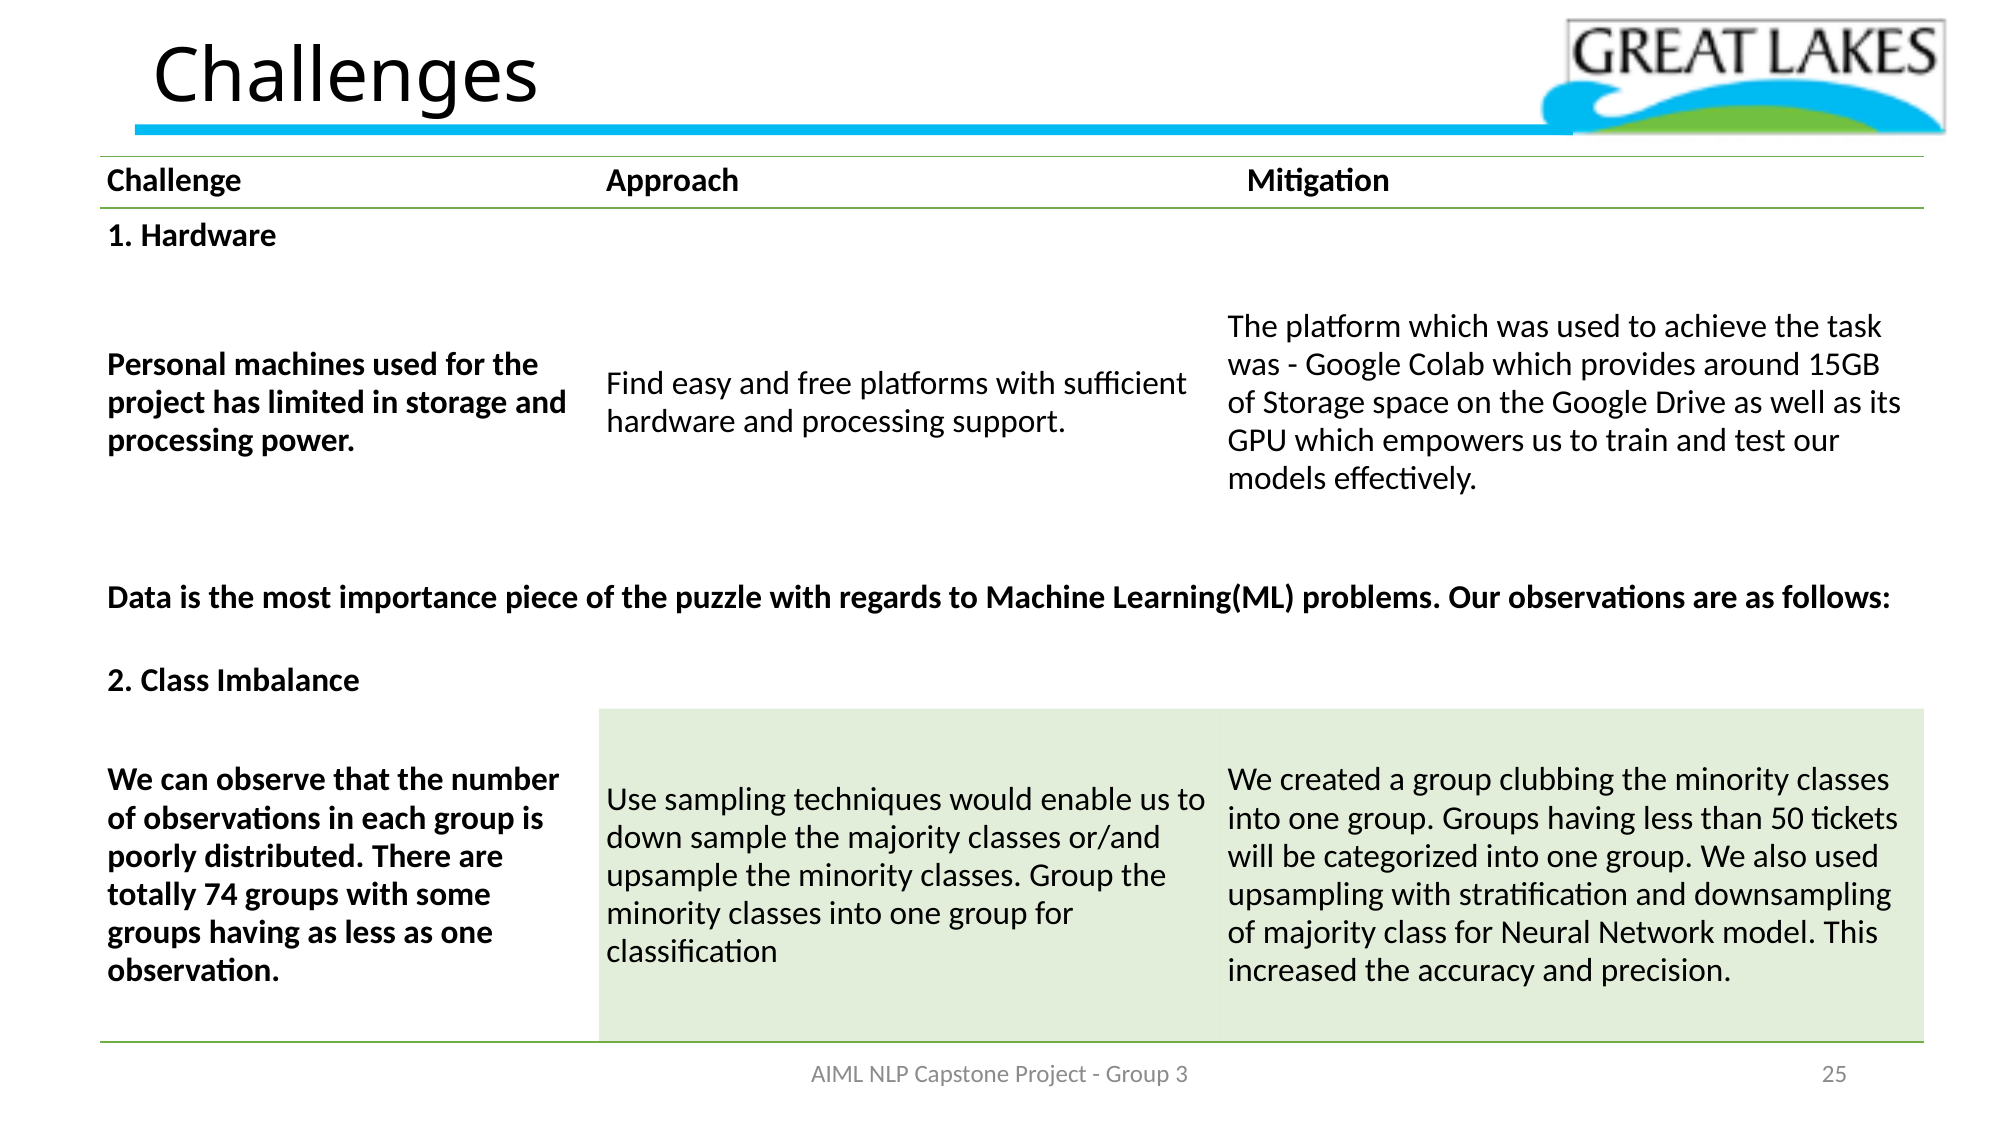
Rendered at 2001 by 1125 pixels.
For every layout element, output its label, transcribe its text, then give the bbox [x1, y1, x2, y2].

table_cell 2. Class Imbalance [100, 653, 1924, 709]
table_cell Personal machines used for the project has limited in storage and processing power. [100, 264, 599, 542]
table_cell Use sampling techniques would enable us to down sample the majority classes or/and upsample the minority classes. Group the minority classes into one group for classification [599, 709, 1220, 1041]
title Challenges [137, 36, 1571, 118]
picture [1515, 118, 1548, 124]
table_cell The platform which was used to achieve the task was - Google Colab which provides around 15GB of Storage space on the Google Drive as well as its GPU which empowers us to train and test our models effectively. [1220, 264, 1924, 542]
table_cell 1. Hardware [100, 209, 1924, 264]
table_cell We created a group clubbing the minority classes into one group. Groups having less than 50 tickets will be categorized into one group. We also used upsampling with stratification and downsampling of majority class for Neural Network model. This increased the accuracy and precision. [1220, 709, 1924, 1041]
footer AIML NLP Capstone Project - Group 3 [662, 1043, 1338, 1103]
table_cell Find easy and free platforms with sufficient hardware and processing support. [599, 264, 1220, 542]
table_header Challenge [100, 157, 599, 207]
table_cell We can observe that the number of observations in each group is poorly distributed. There are totally 74 groups with some groups having as less as one observation. [100, 709, 599, 1041]
table_header Mitigation [1240, 157, 1924, 207]
slide_number 25 [1412, 1043, 1863, 1103]
table_header Approach [599, 157, 1240, 207]
table_cell Data is the most importance piece of the puzzle with regards to Machine Learning(ML) problems. Our observations are as follows: [100, 542, 1924, 653]
picture [1515, 0, 2000, 142]
